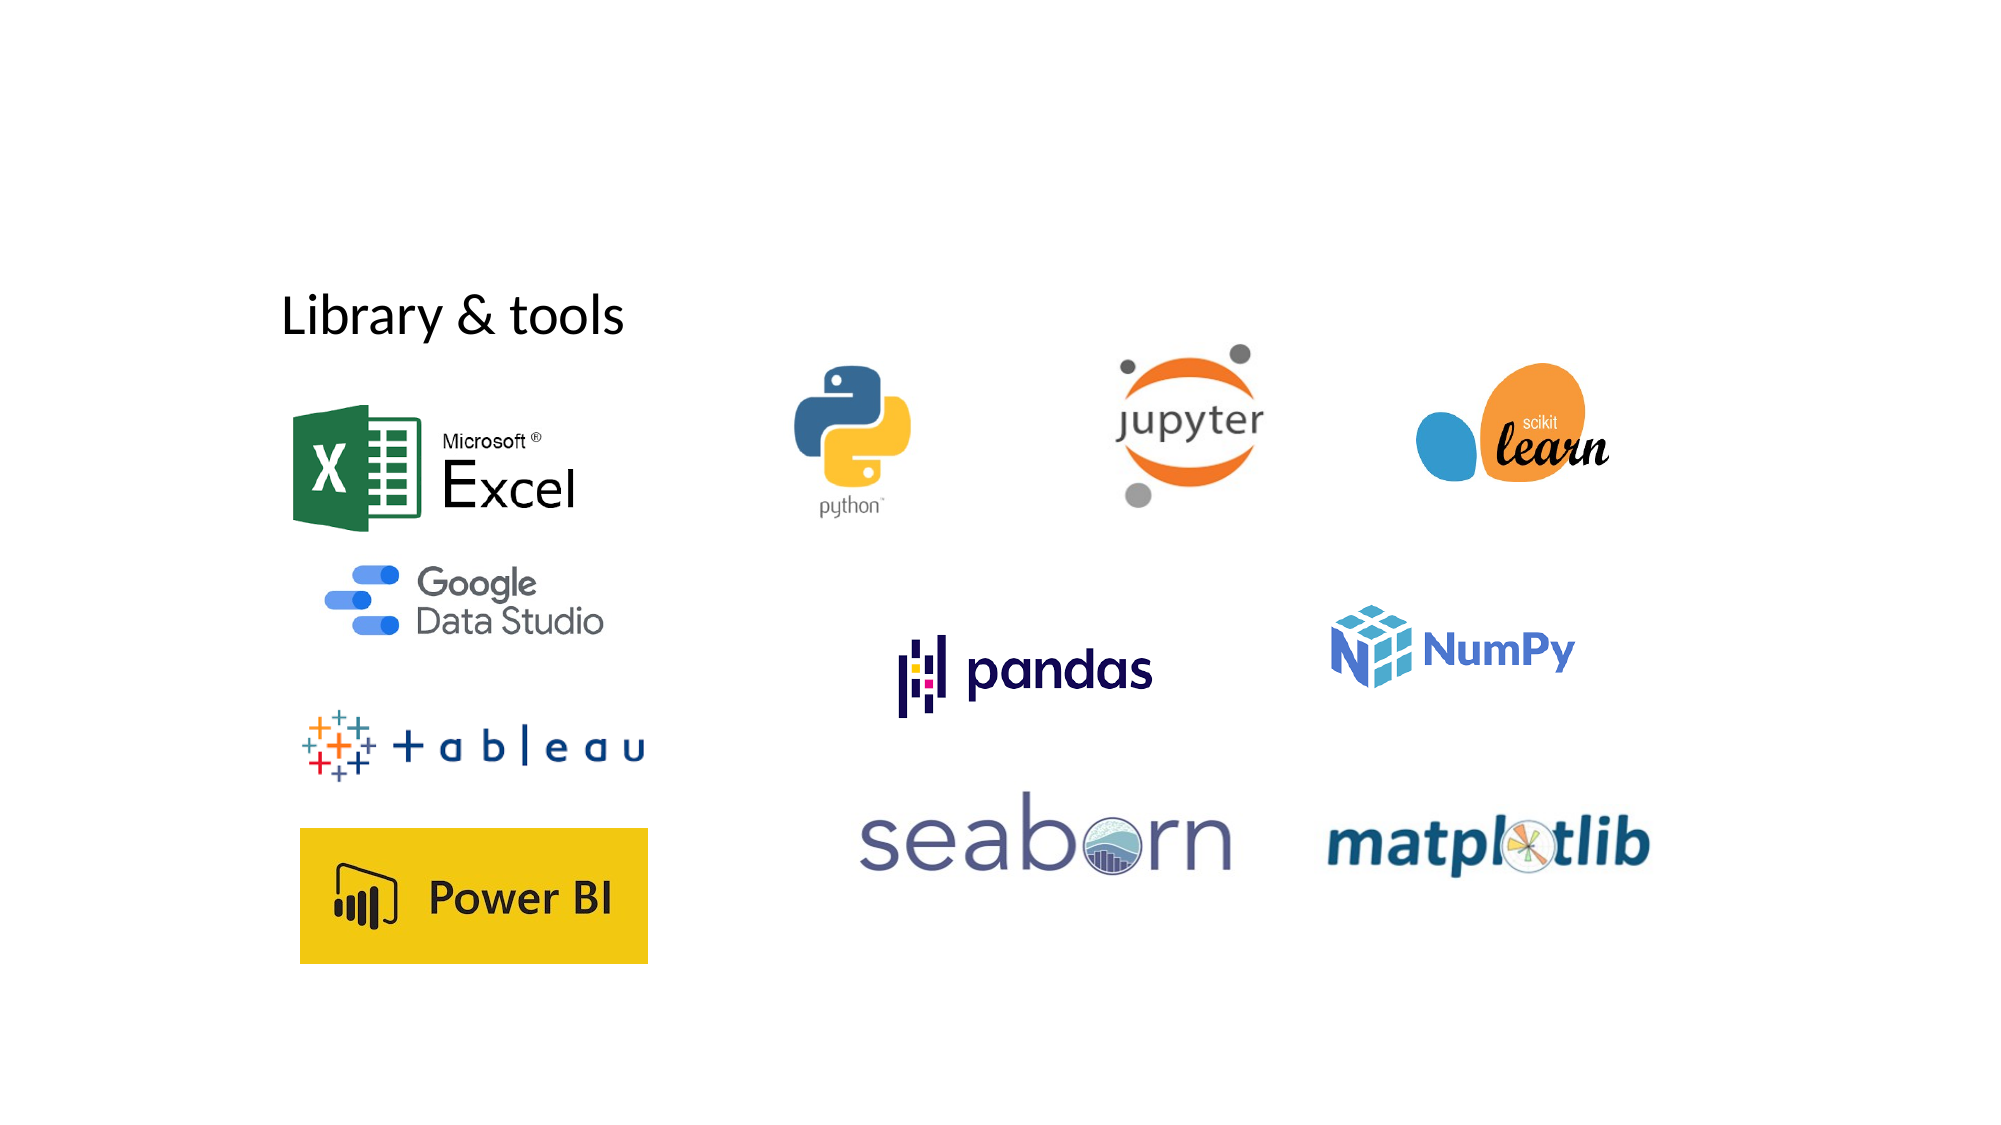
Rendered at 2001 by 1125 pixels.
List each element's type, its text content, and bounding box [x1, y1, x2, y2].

picture [1099, 342, 1282, 511]
title Library & tools [279, 215, 629, 406]
picture [1415, 362, 1609, 483]
picture [885, 612, 1165, 740]
picture [287, 405, 595, 532]
picture [851, 781, 1246, 904]
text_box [299, 554, 649, 964]
picture [771, 361, 932, 523]
picture [1313, 803, 1668, 882]
picture [1313, 584, 1593, 708]
